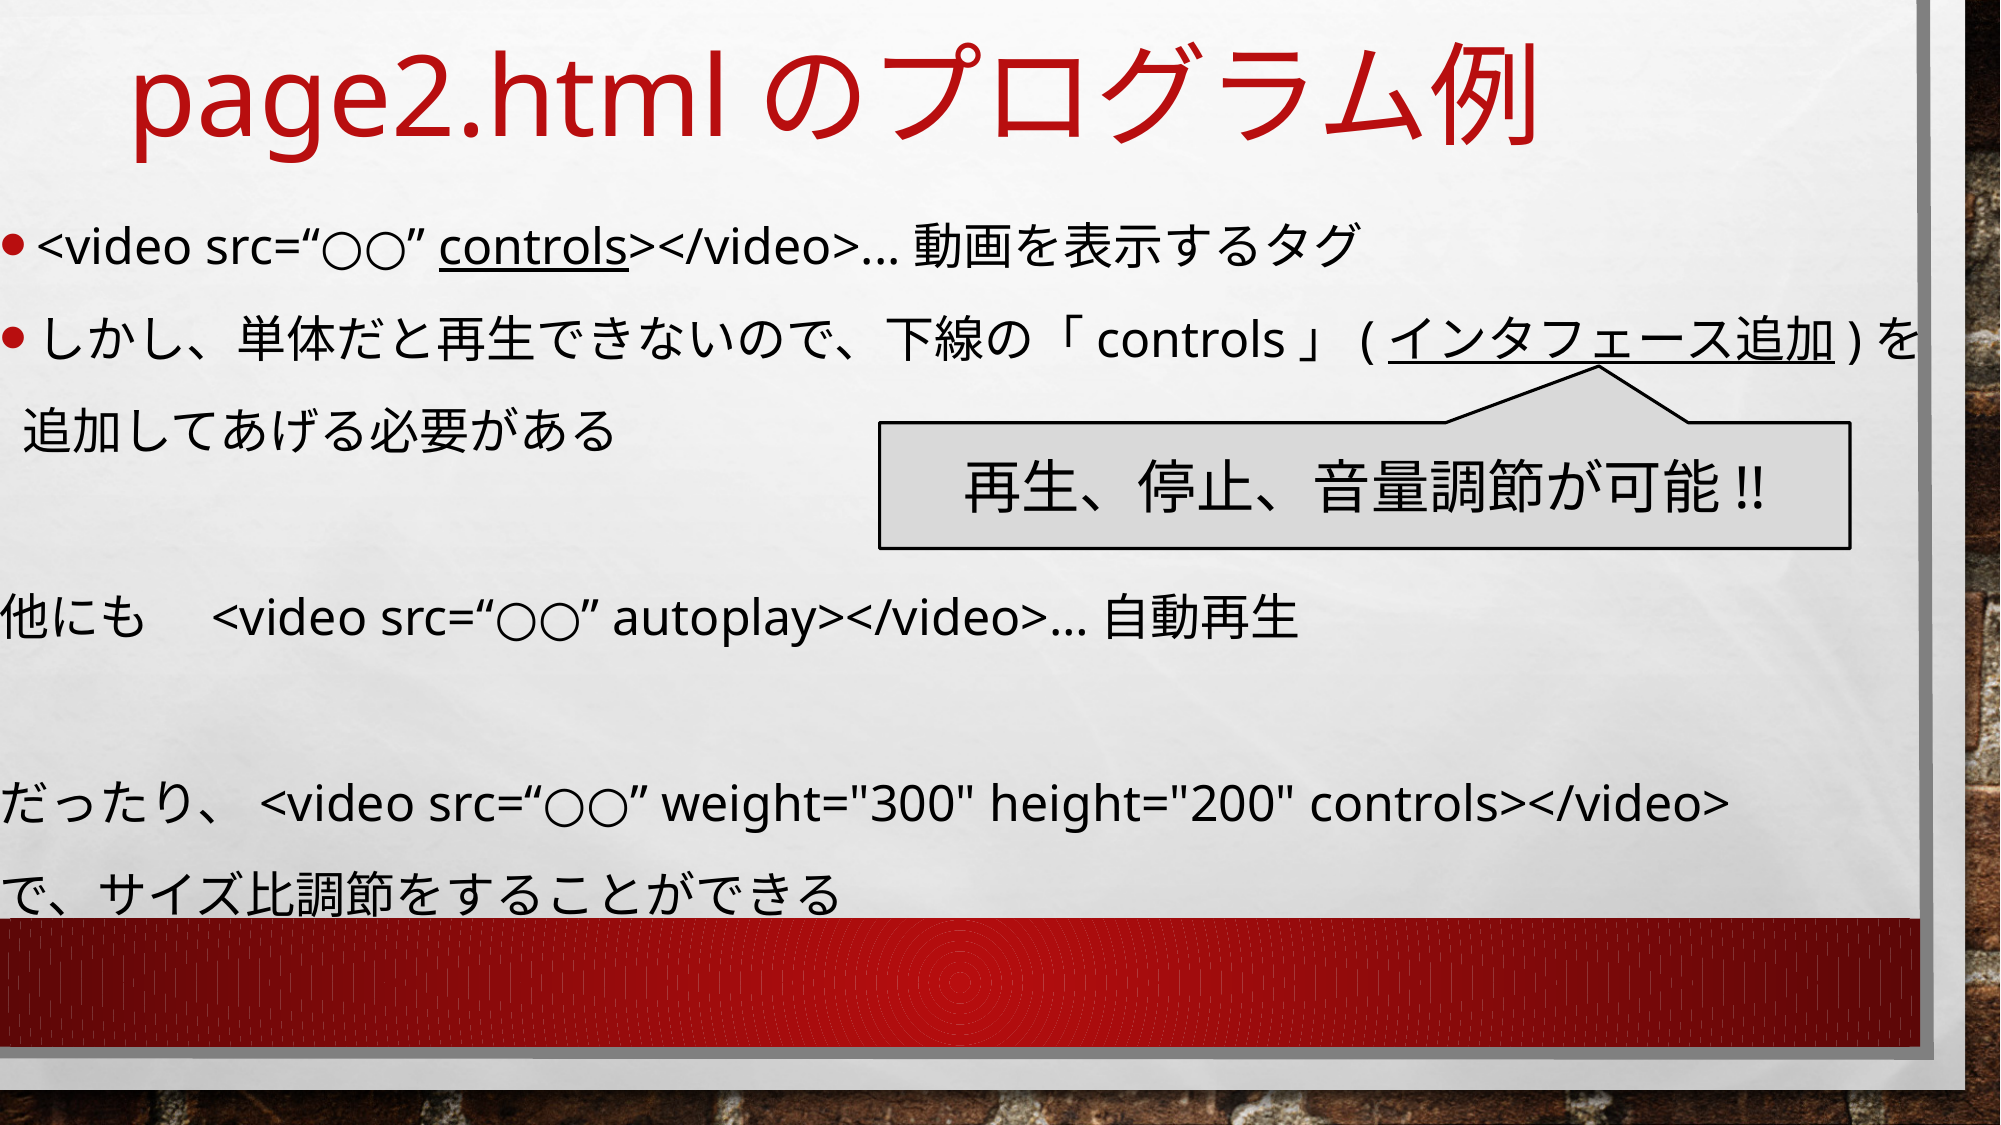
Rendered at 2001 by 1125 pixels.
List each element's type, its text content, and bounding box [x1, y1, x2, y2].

picture [1966, 0, 2000, 194]
text_box 再生、停止、音量調節が可能!! [878, 364, 1852, 551]
title page2.htmlのプログラム例 [112, 5, 1818, 194]
picture [0, 1037, 2000, 1125]
list <video src=“○○” controls></video>...動画を表示するタグ しかし、単体だと再生できないので、下線の「controls」(インタフェース追加)を 追加してあげる必要がある 他にも <video src=“○○” autoplay></video>…自動再生 だったり、<video src=“○○” weight="300" height="200" controls></video> で、サイズ比調節をすることができる [0, 194, 2000, 1037]
